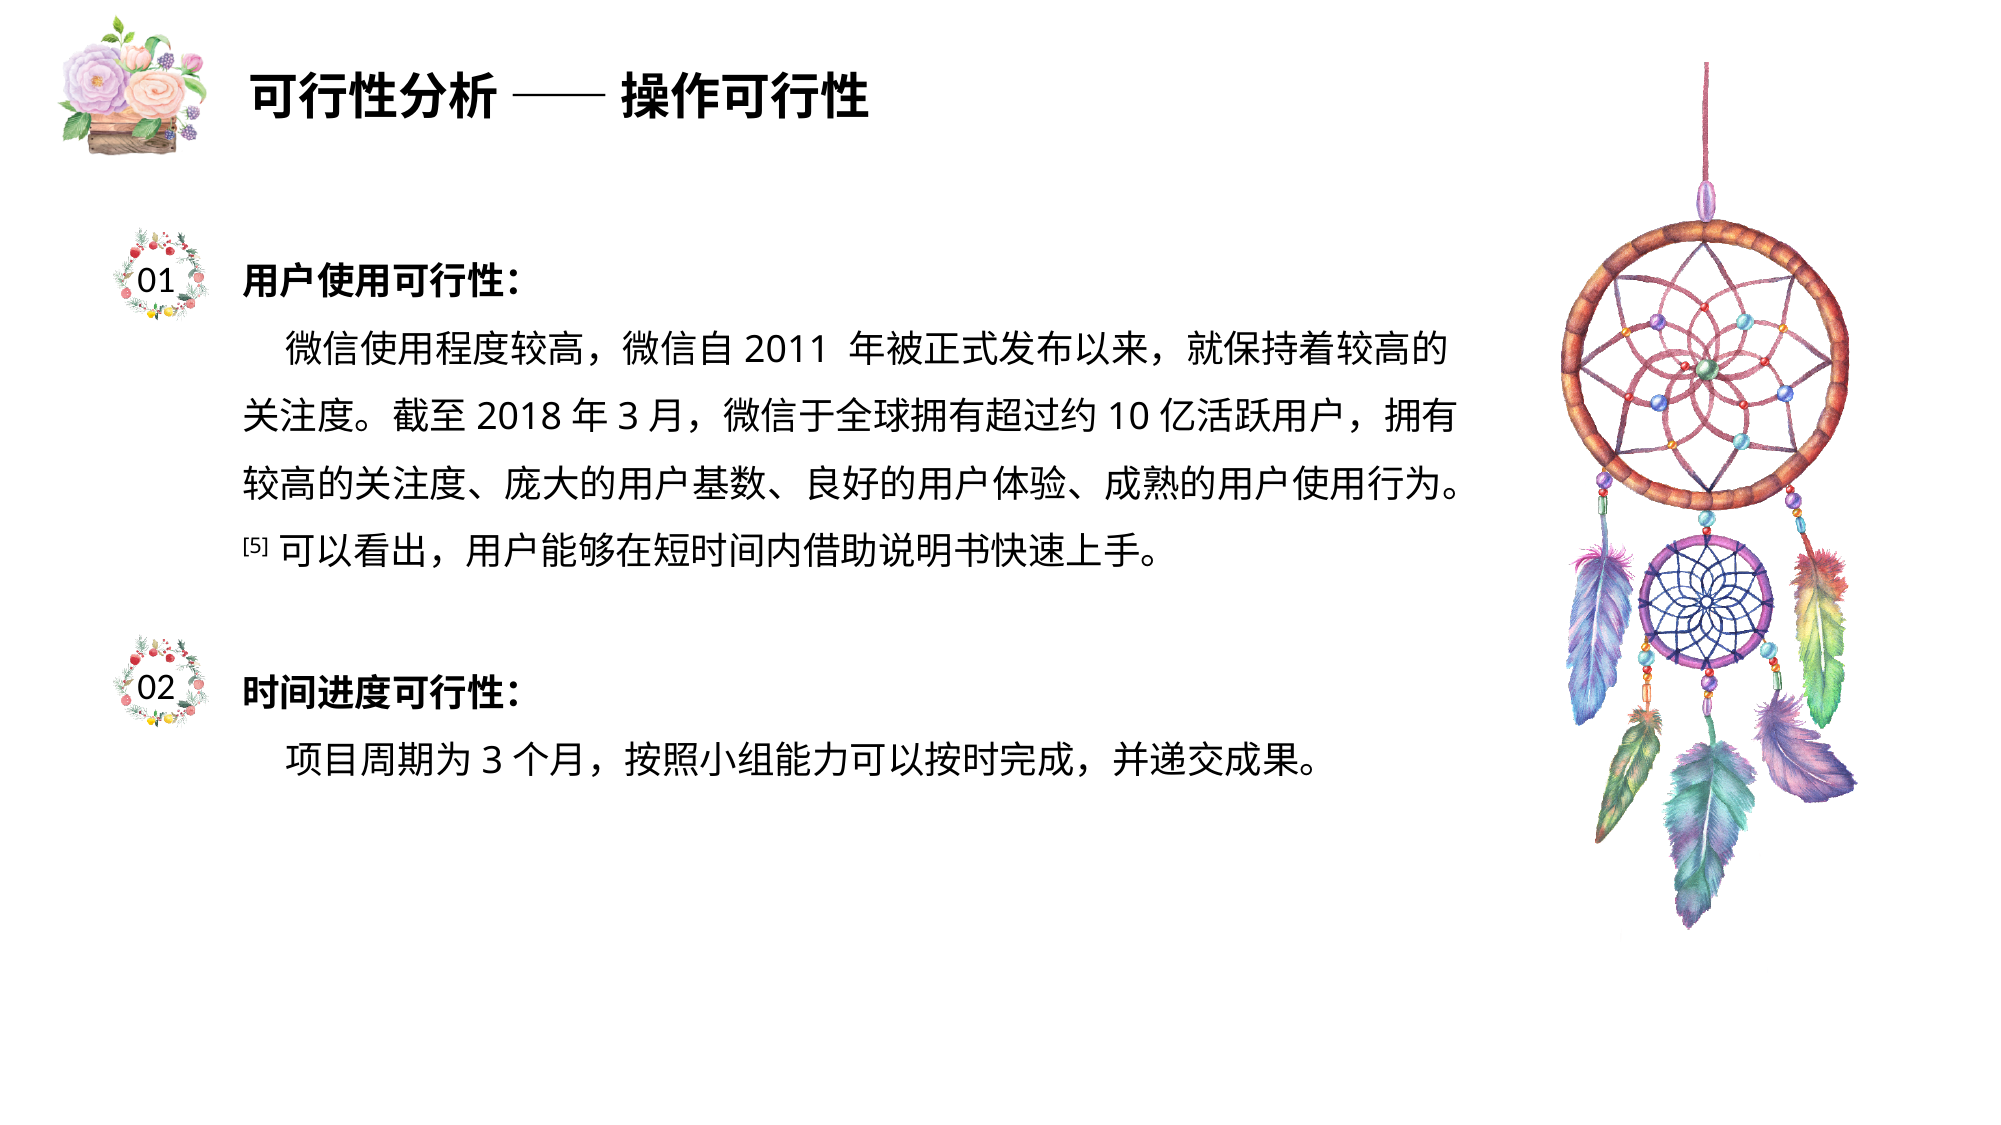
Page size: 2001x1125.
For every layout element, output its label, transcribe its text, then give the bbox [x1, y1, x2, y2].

picture [1515, 62, 1894, 979]
text_box 时间进度可行性： 项目周期为3个月，按照小组能力可以按时完成，并递交成果。 [227, 639, 1480, 857]
picture [39, 0, 228, 188]
text_box 用户使用可行性： 微信使用程度较高，微信自2011 年被正式发布以来，就保持着较高的关注度。截至2018年3月，微信于全球拥有超过约10亿活跃用户，拥有较高的关注度、庞大的用户基数、良好的用户体验、成熟的用户使用行为。[5]可以看出，用户能够在短时间内借助说明书快速上手。 [227, 227, 1480, 580]
picture [100, 210, 228, 338]
text_box 可行性分析 —— 操作可行性 [233, 56, 1006, 132]
picture [100, 617, 228, 745]
